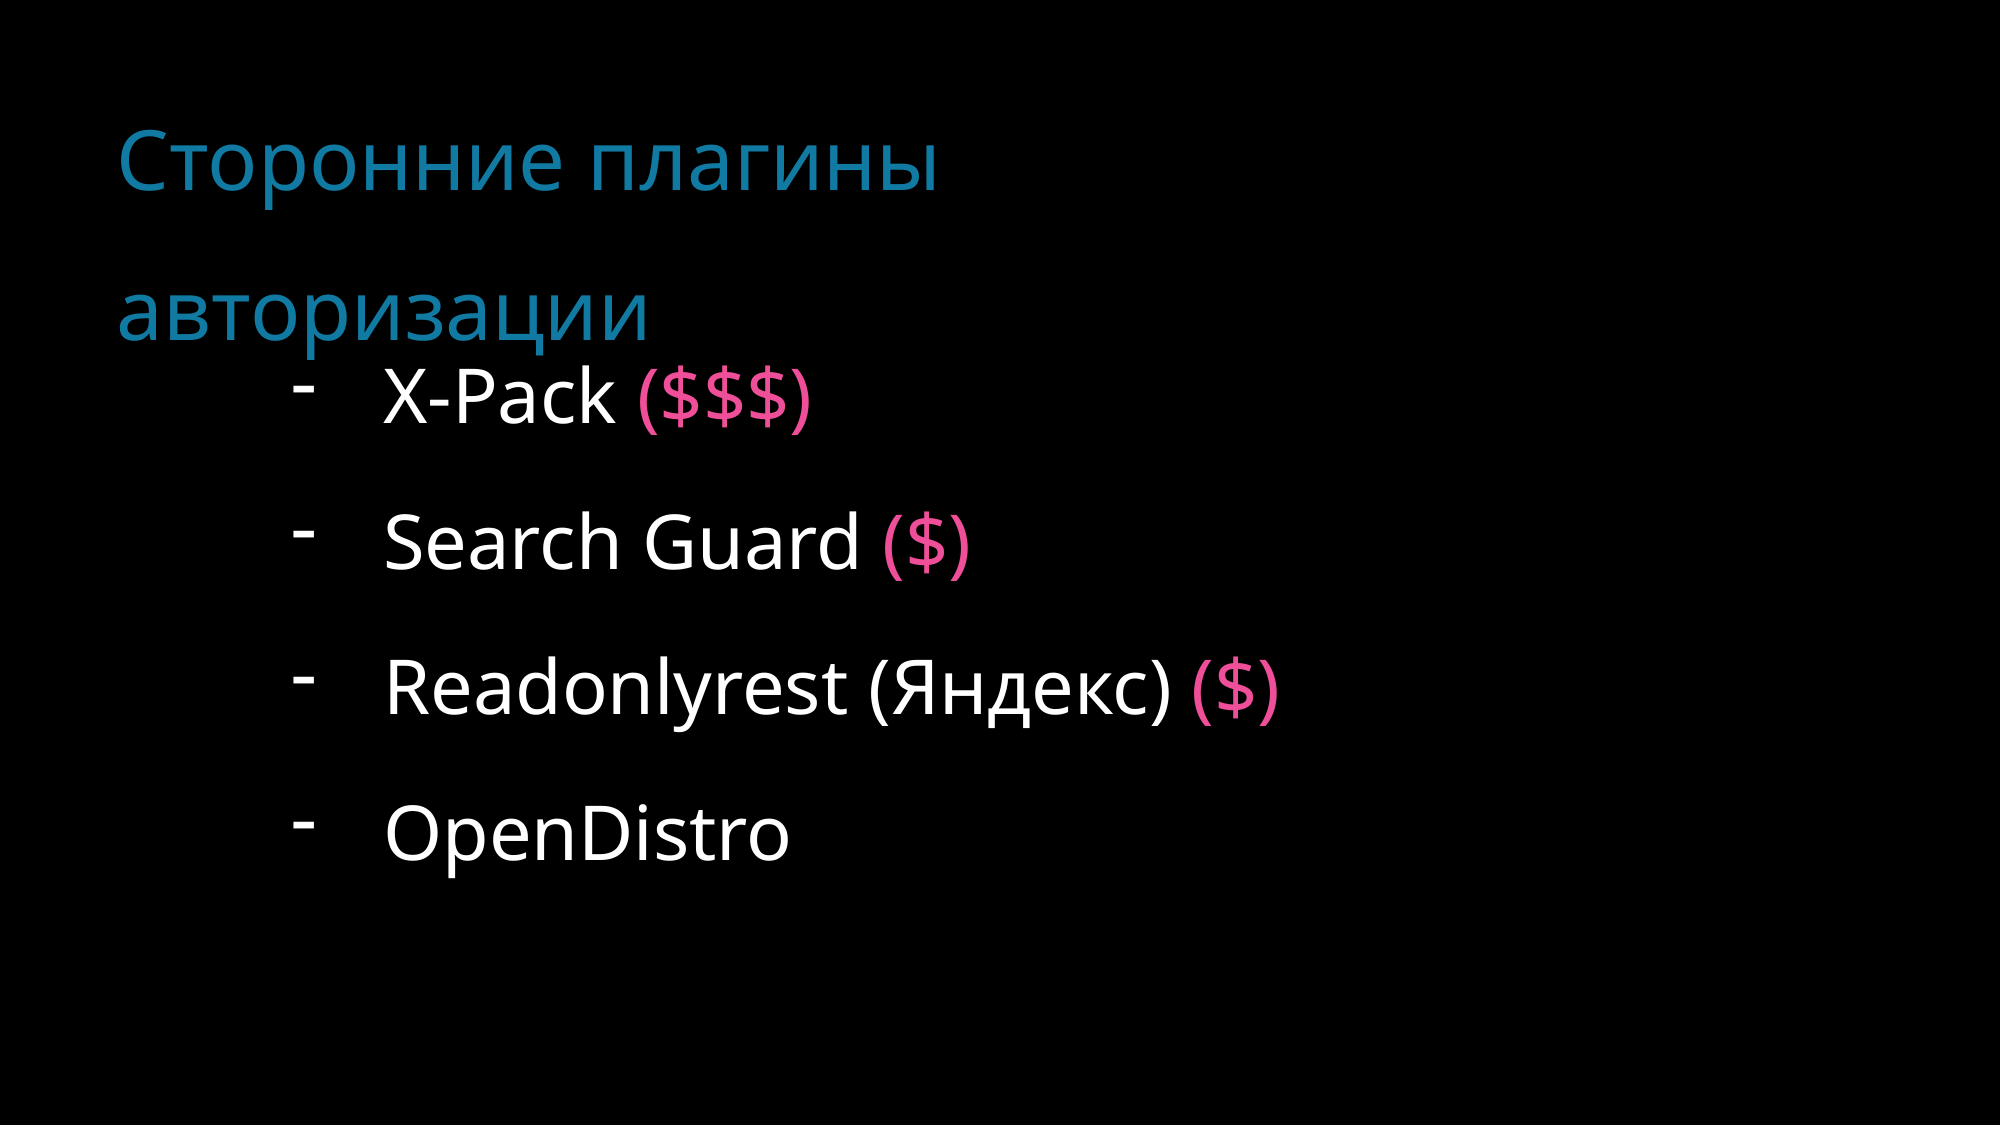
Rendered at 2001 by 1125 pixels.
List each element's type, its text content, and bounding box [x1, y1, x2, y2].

text_box X-Pack ($$$) Search Guard ($) Readonlyrest (Яндекс) ($) OpenDistro [276, 286, 1642, 888]
text_box Сторонние плагины авторизации [101, 49, 1483, 205]
